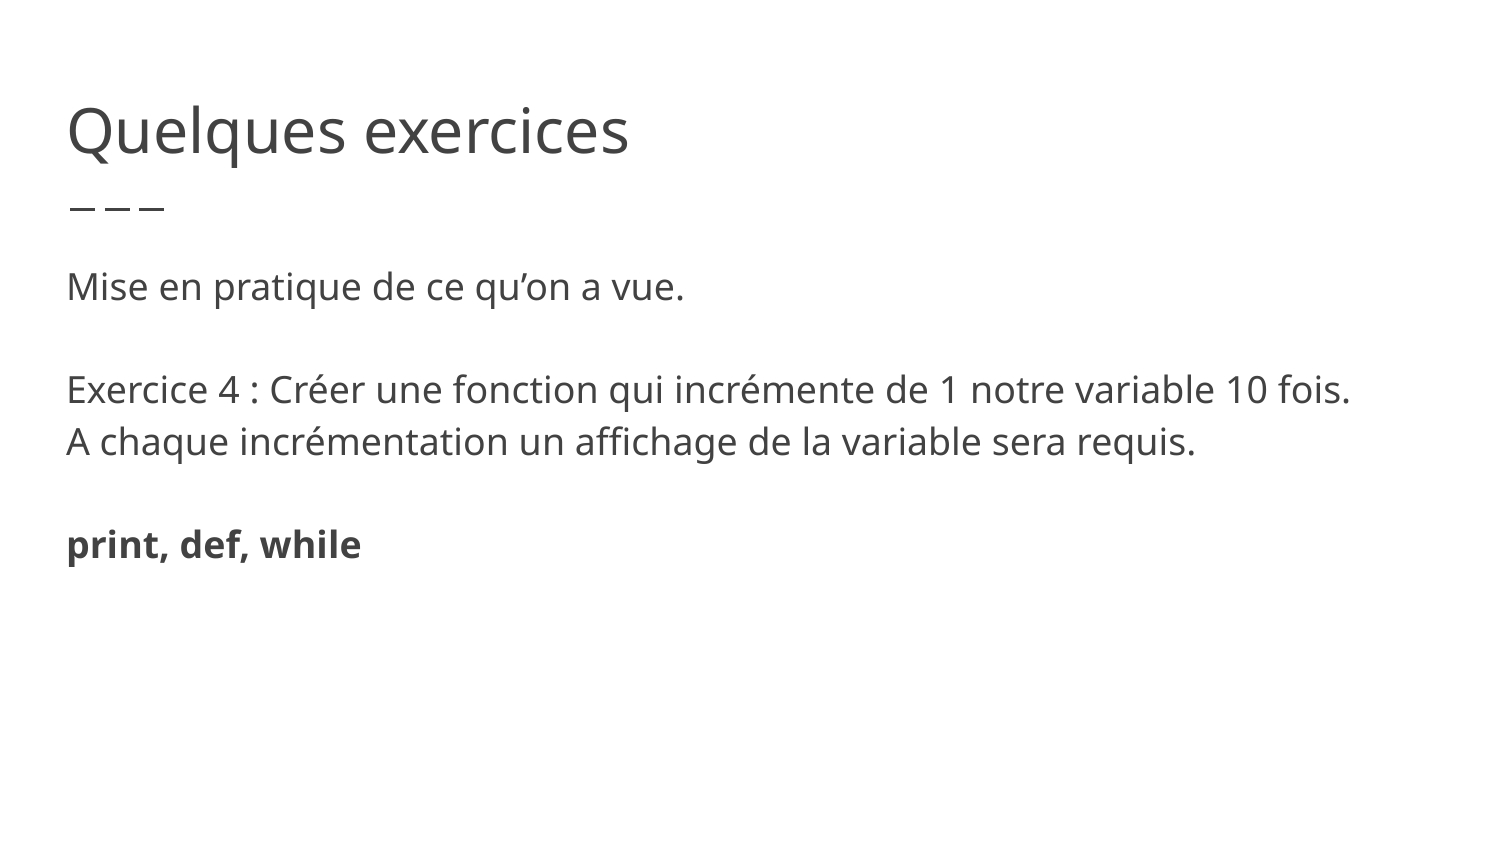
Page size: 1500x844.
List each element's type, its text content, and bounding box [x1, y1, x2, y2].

list Mise en pratique de ce qu’on a vue. Exercice 4 : Créer une fonction qui incrémente de 1 notre variable 10 fois. A chaque incrémentation un affichage de la variable sera requis. print, def, while [51, 240, 1449, 750]
title Quelques exercices [51, 61, 1449, 182]
